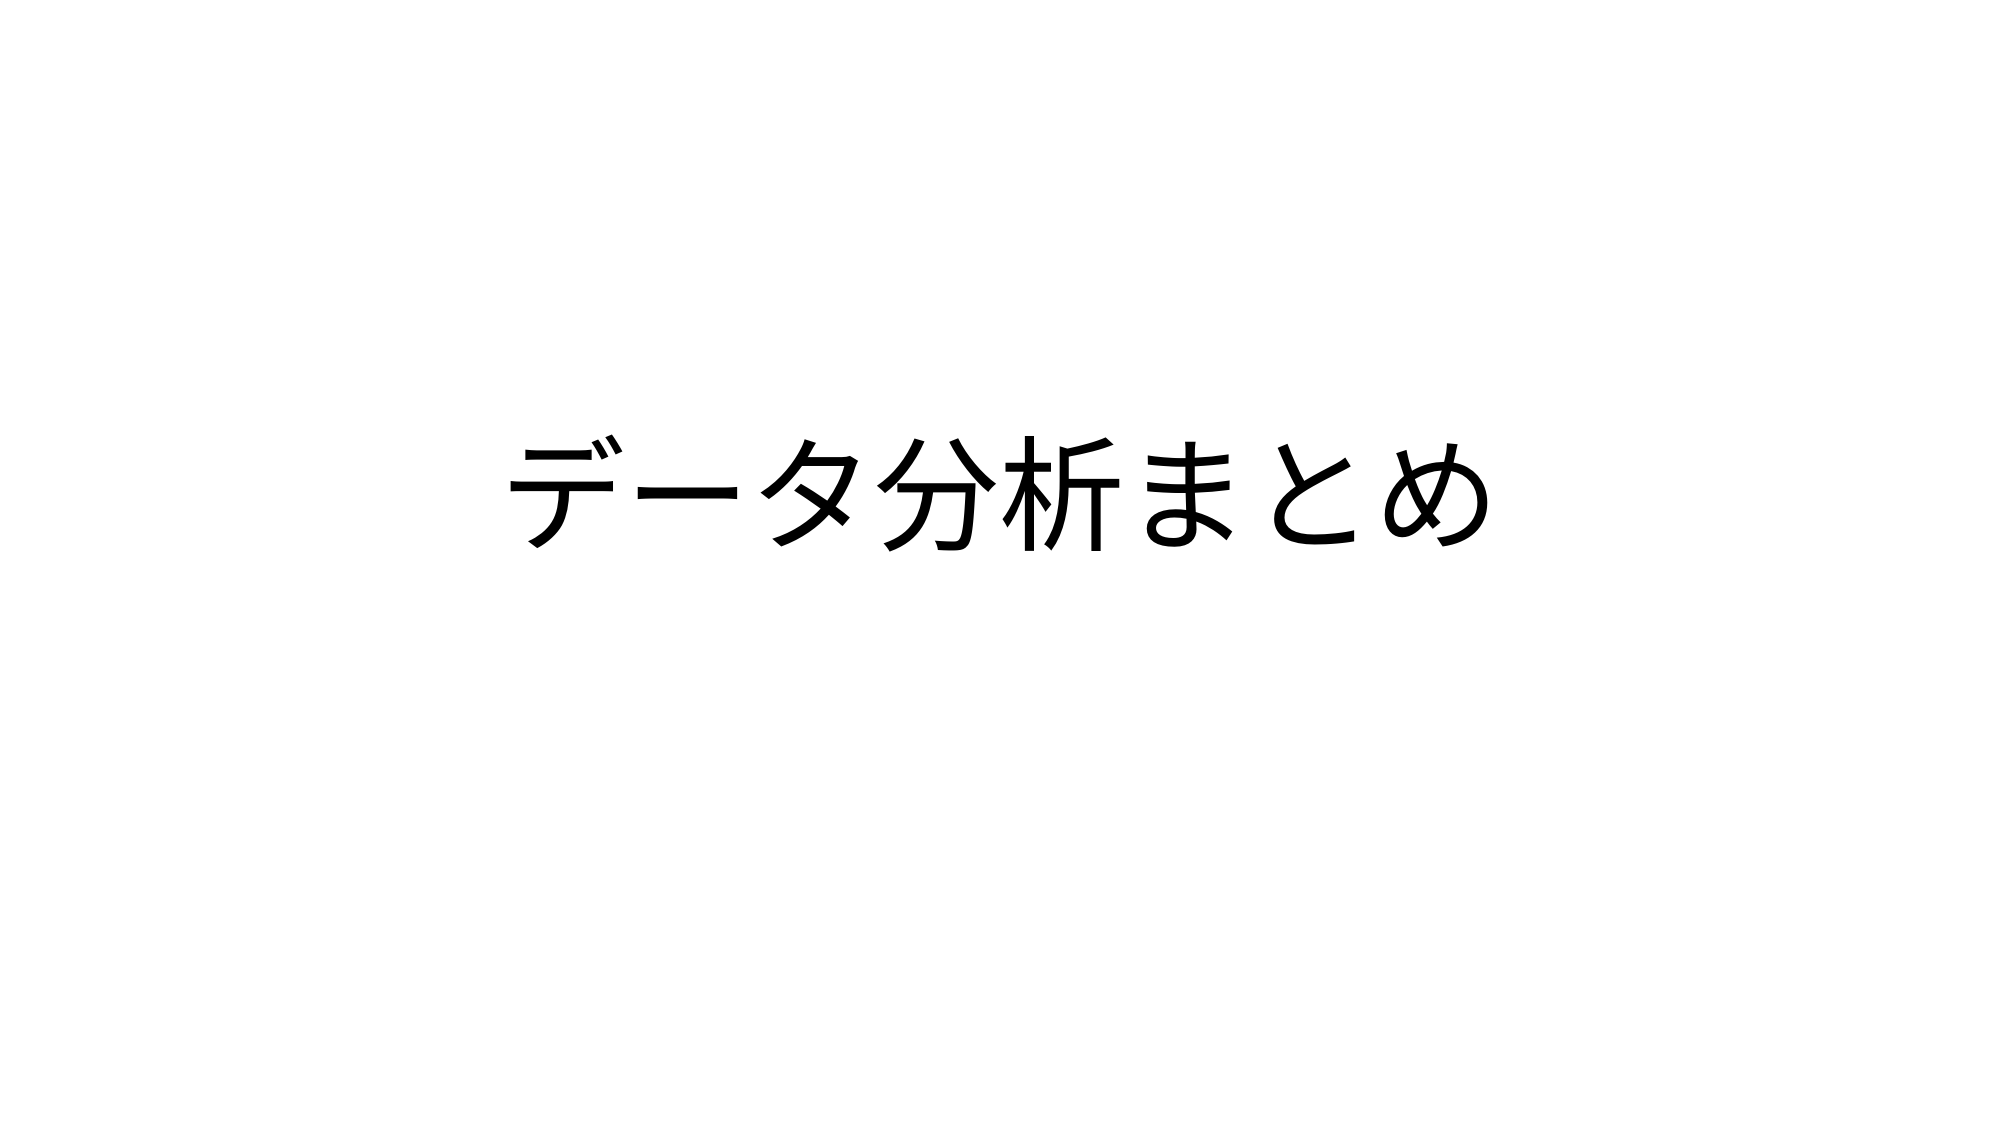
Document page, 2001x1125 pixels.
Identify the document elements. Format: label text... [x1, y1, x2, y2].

title データ分析まとめ [249, 184, 1750, 576]
